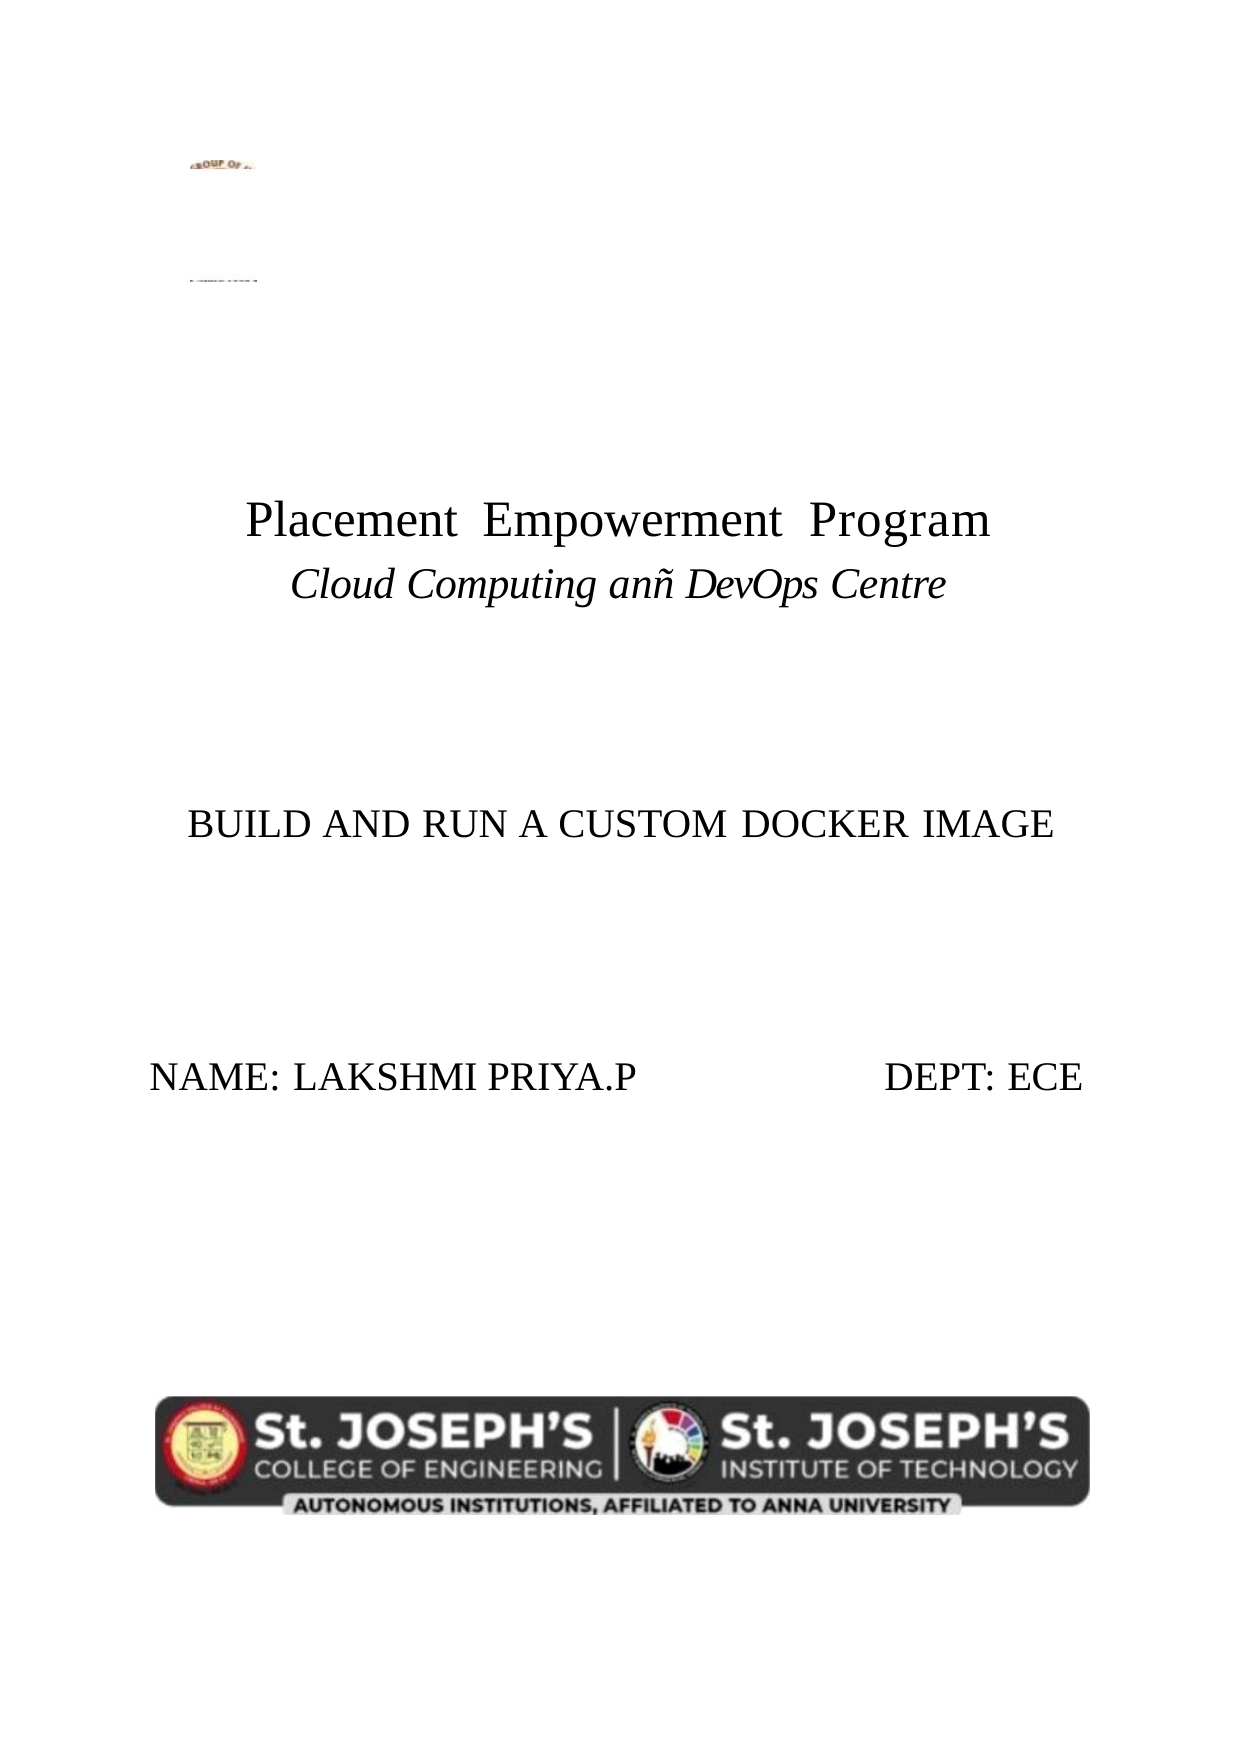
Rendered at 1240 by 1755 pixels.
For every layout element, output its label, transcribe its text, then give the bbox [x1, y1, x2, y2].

picture [189, 160, 257, 283]
text_box NAME: LAKSHMI PRIYA.P [147, 1047, 708, 1099]
title Placement Empowerment Program Cloud Computing anñ DevOps Centre [241, 473, 996, 779]
text_box DEPT: ECE [882, 1047, 1192, 1099]
text_box BUILD AND RUN A CUSTOM DOCKER IMAGE [185, 794, 1060, 846]
picture [154, 1396, 1090, 1516]
